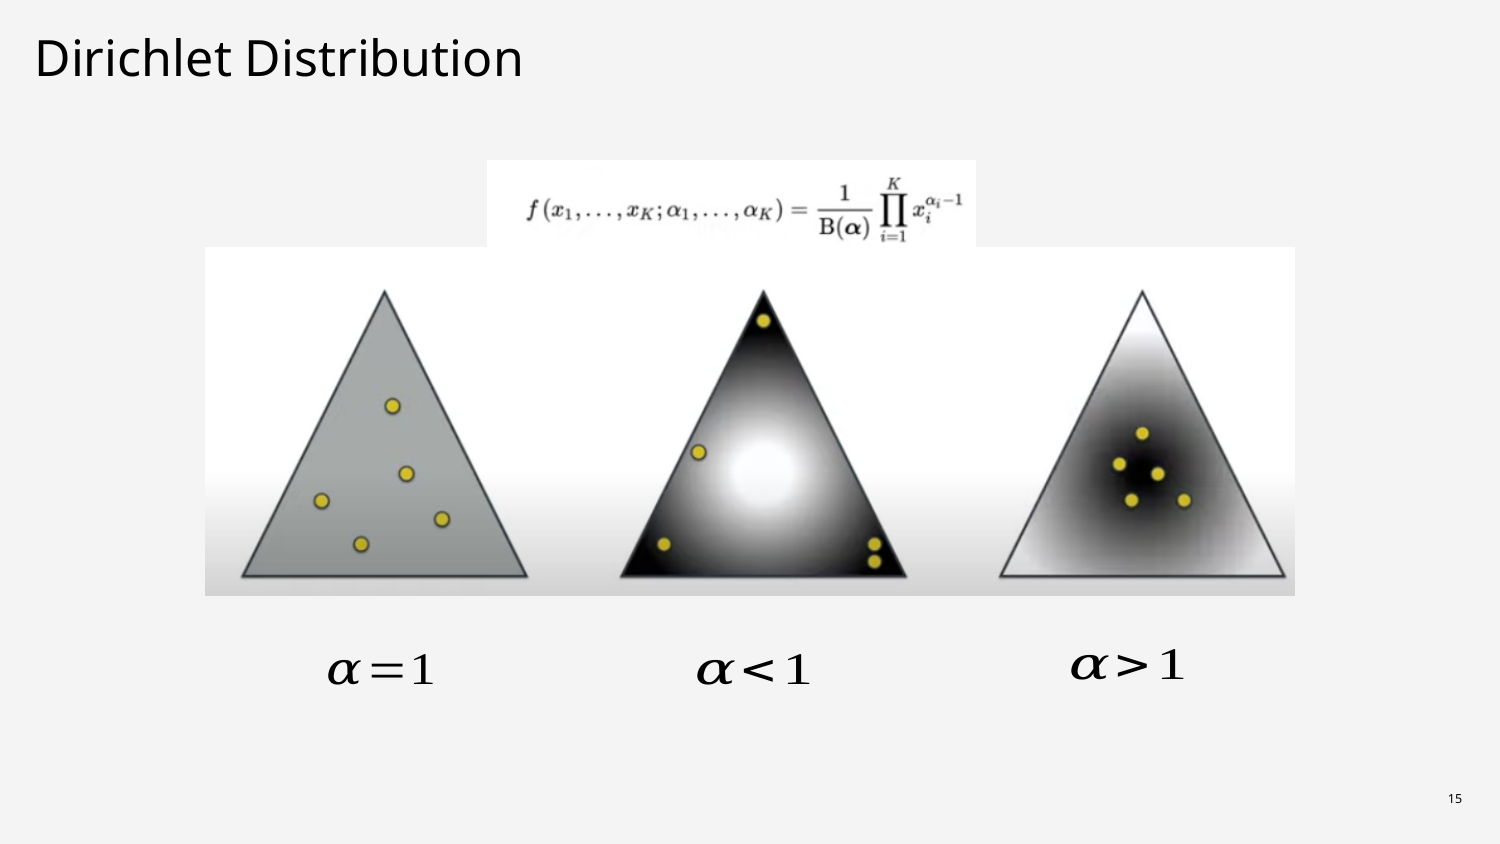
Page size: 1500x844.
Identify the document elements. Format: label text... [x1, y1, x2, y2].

title Dirichlet Distribution [34, 33, 714, 165]
slide_number 15 [1162, 785, 1463, 813]
picture [204, 160, 1295, 597]
